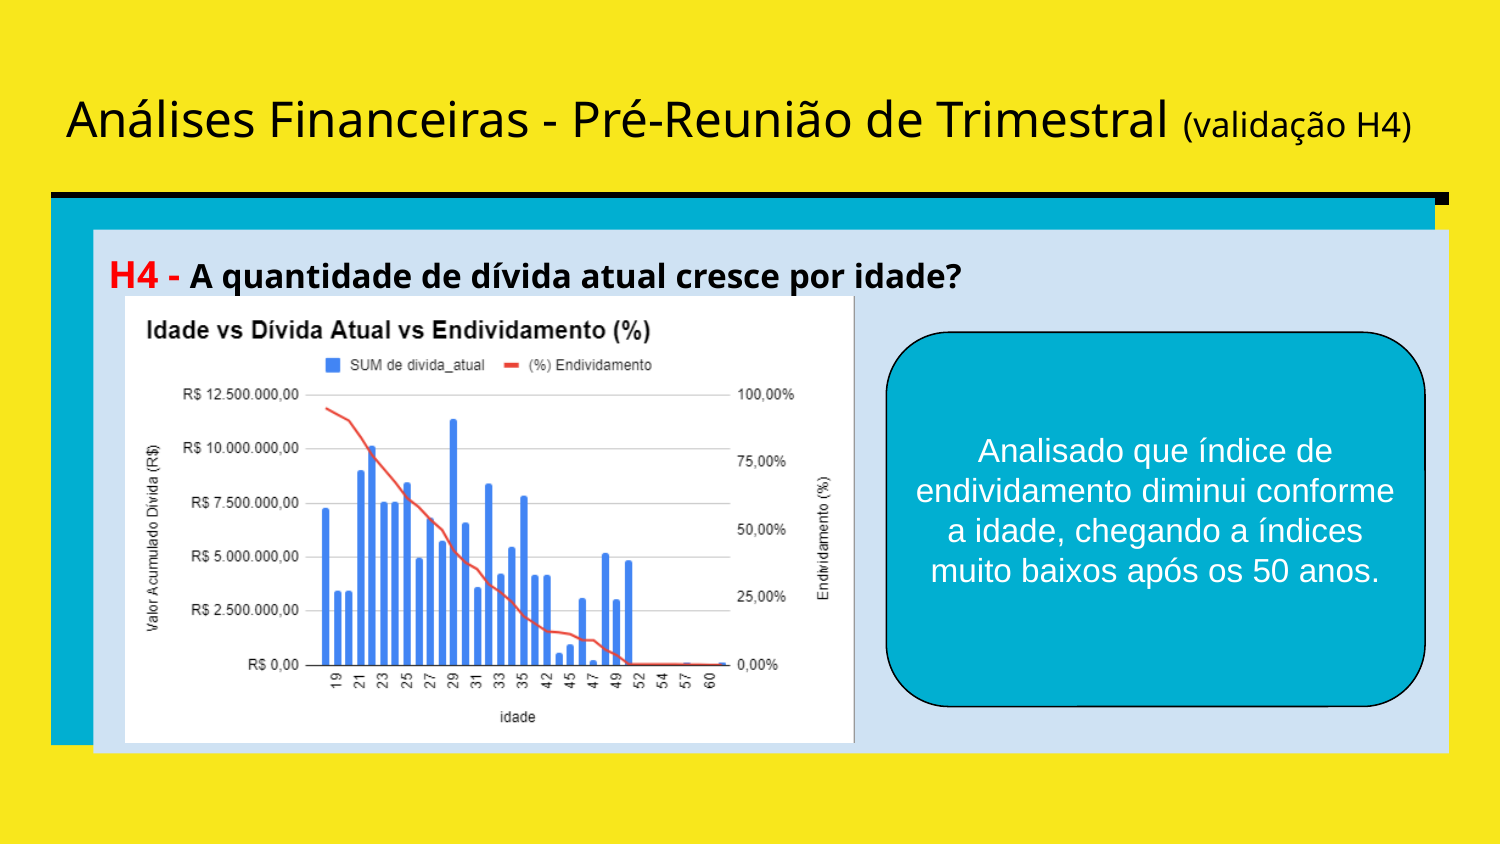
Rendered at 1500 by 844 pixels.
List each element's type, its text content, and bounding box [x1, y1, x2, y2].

list [51, 206, 1435, 746]
text_box [1419, 367, 1426, 671]
title Análises Financeiras - Pré-Reunião de Trimestral (validação H4) [51, 72, 1449, 167]
text_box Analisado que índice de endividamento diminui conforme a idade, chegando a índices muito baixos após os 50 anos. [892, 294, 1419, 720]
picture [125, 296, 855, 743]
text_box [886, 368, 892, 671]
list H4 - A quantidade de dívida atual cresce por idade? [93, 229, 1449, 754]
